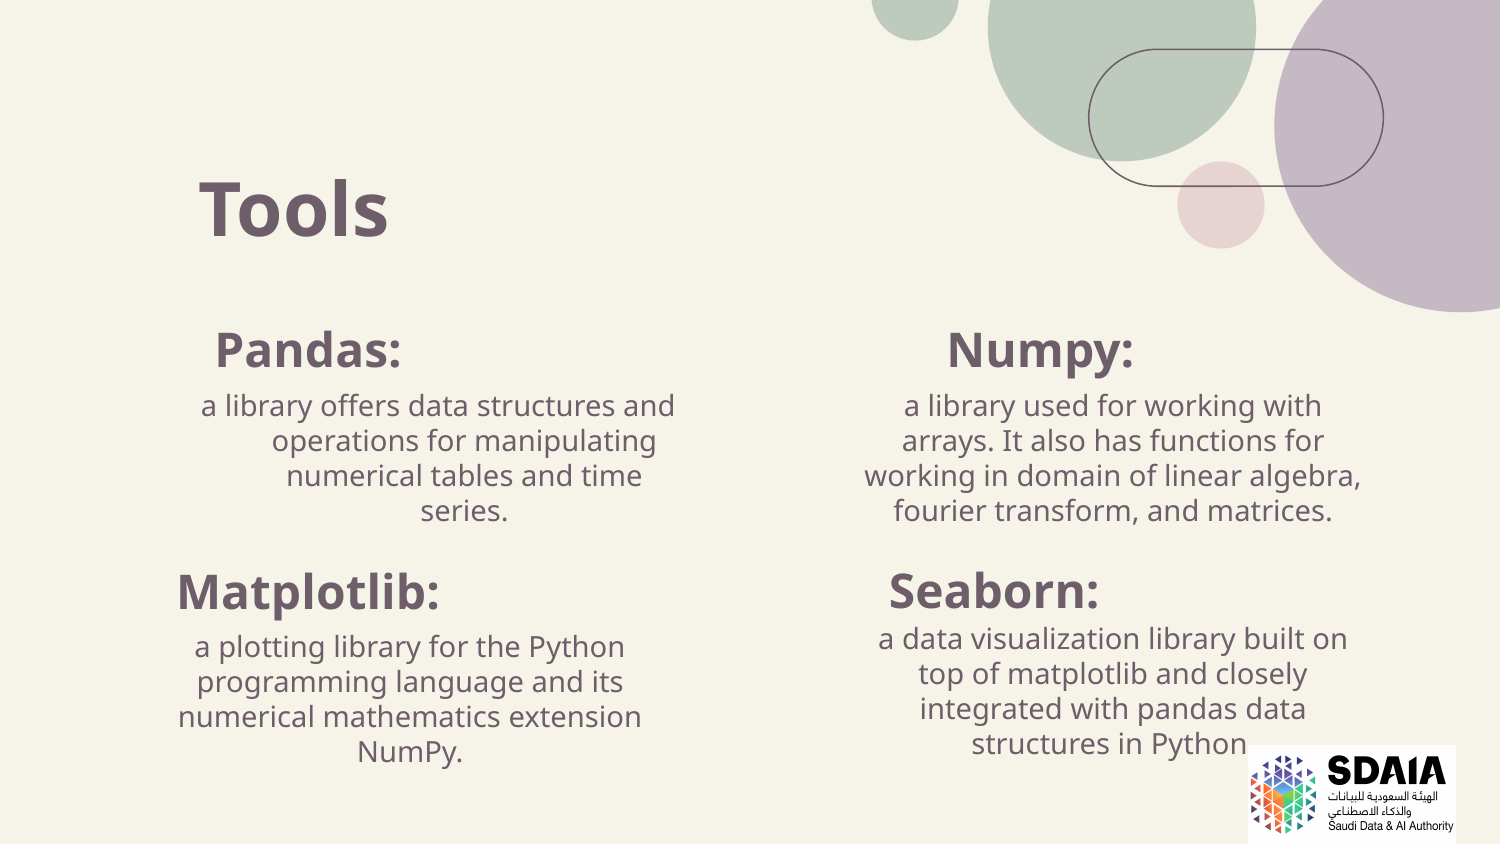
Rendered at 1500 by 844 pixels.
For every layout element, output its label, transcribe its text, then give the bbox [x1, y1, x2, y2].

subtitle a library used for working with arrays. It also has functions for working in domain of linear algebra, fourier transform, and matrices. [843, 372, 1384, 461]
title Matplotlib: [157, 554, 460, 613]
subtitle a plotting library for the Python programming language and its numerical mathematics extension NumPy. [140, 613, 681, 703]
title Numpy: [889, 312, 1192, 384]
picture [1247, 745, 1457, 844]
subtitle a data visualization library built on top of matplotlib and closely integrated with pandas data structures in Python. [843, 605, 1384, 694]
title Pandas: [157, 312, 460, 384]
title Seaborn: [843, 553, 1146, 605]
title Tools [183, 135, 1500, 278]
subtitle a library offers data structures and operations for manipulating numerical tables and time series. [157, 372, 698, 461]
